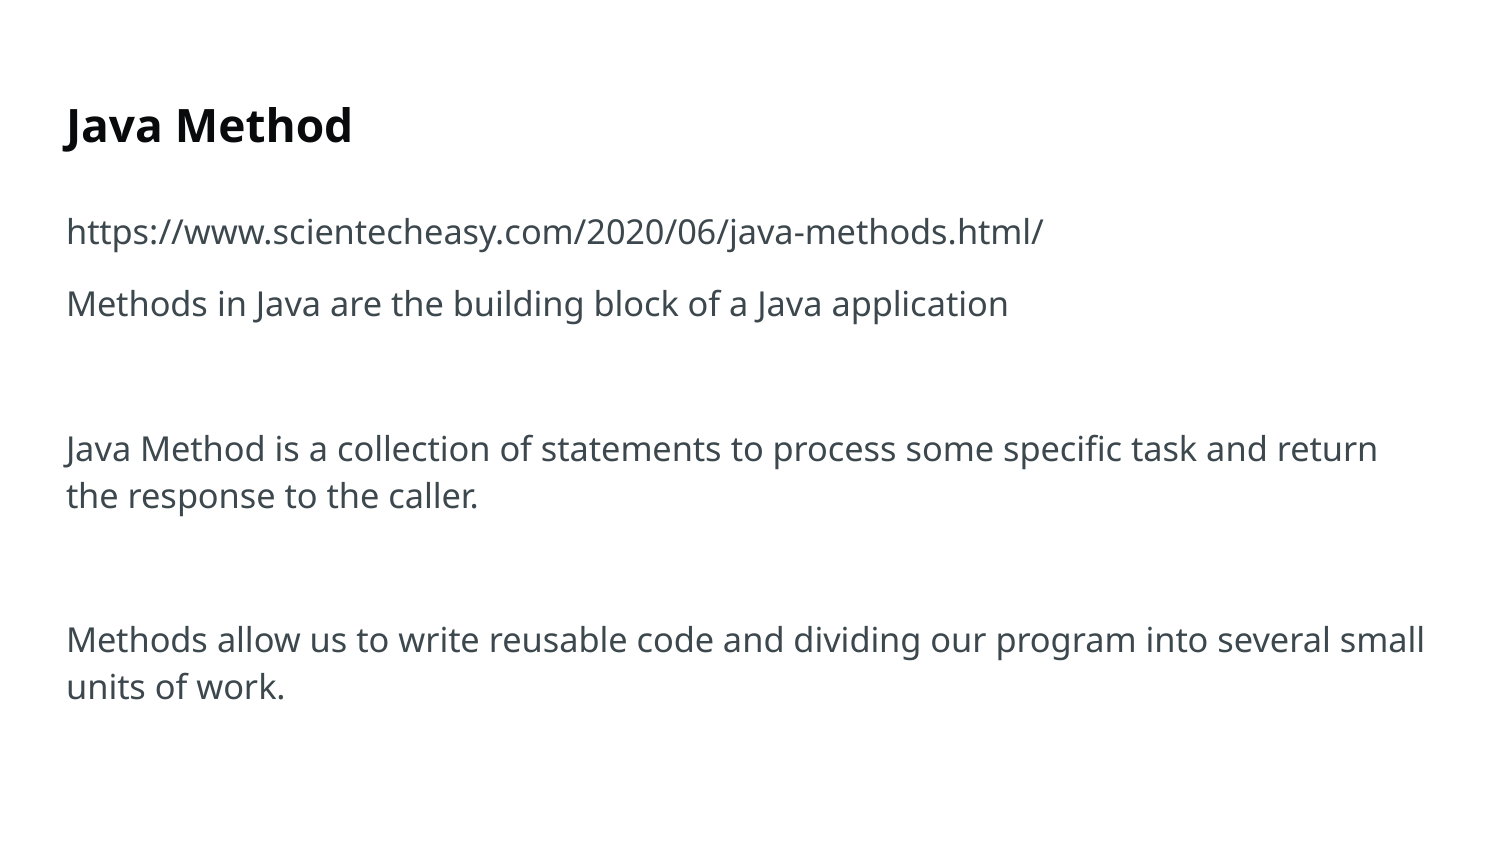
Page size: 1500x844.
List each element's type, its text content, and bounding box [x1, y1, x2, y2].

title Java Method [51, 72, 1449, 167]
list https://www.scientecheasy.com/2020/06/java-methods.html/ Methods in Java are the building block of a Java application Java Method is a collection of statements to process some specific task and return the response to the caller. Methods allow us to write reusable code and dividing our program into several small units of work. [51, 189, 1449, 750]
